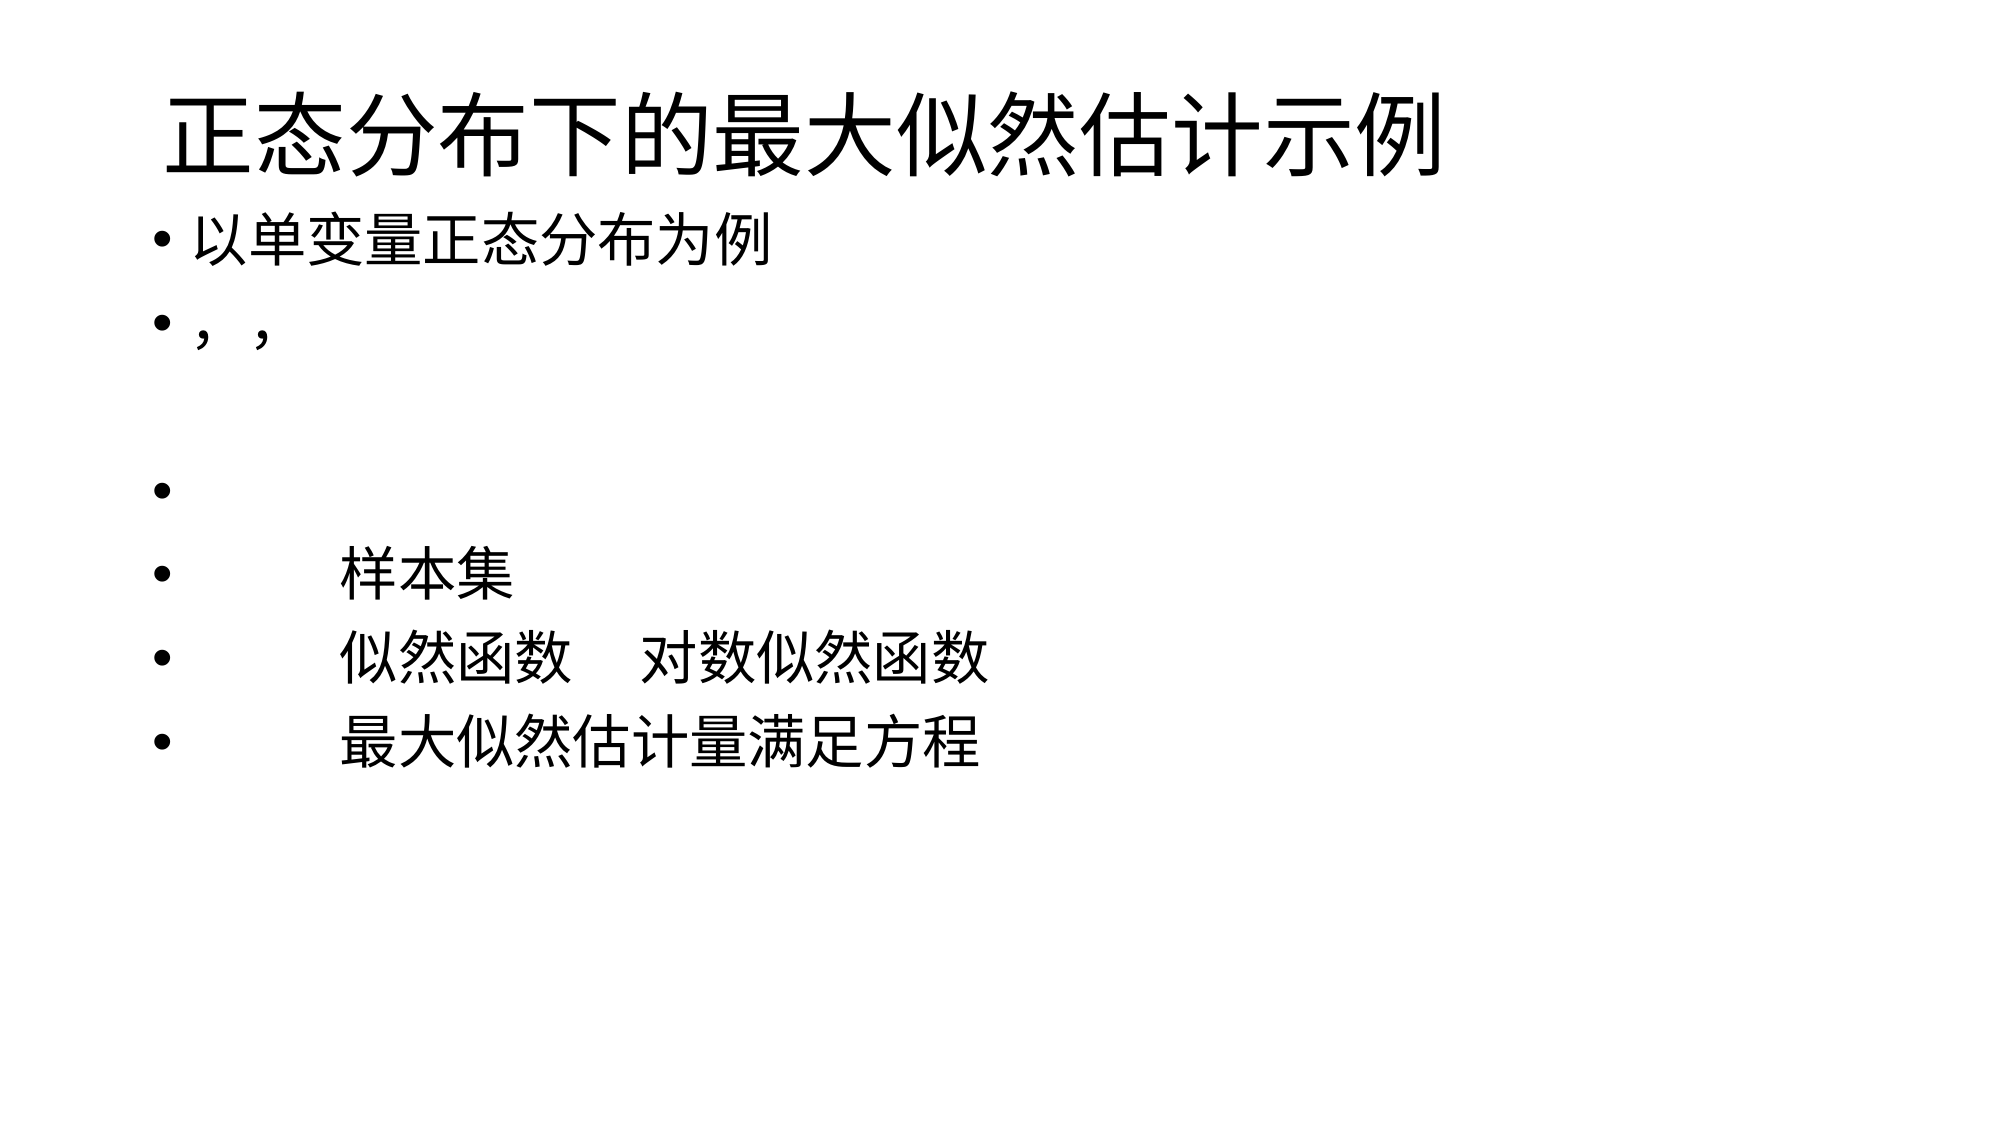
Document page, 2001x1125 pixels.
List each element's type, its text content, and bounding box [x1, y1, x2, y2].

title 正态分布下的最大似然估计示例 [147, 31, 1873, 249]
